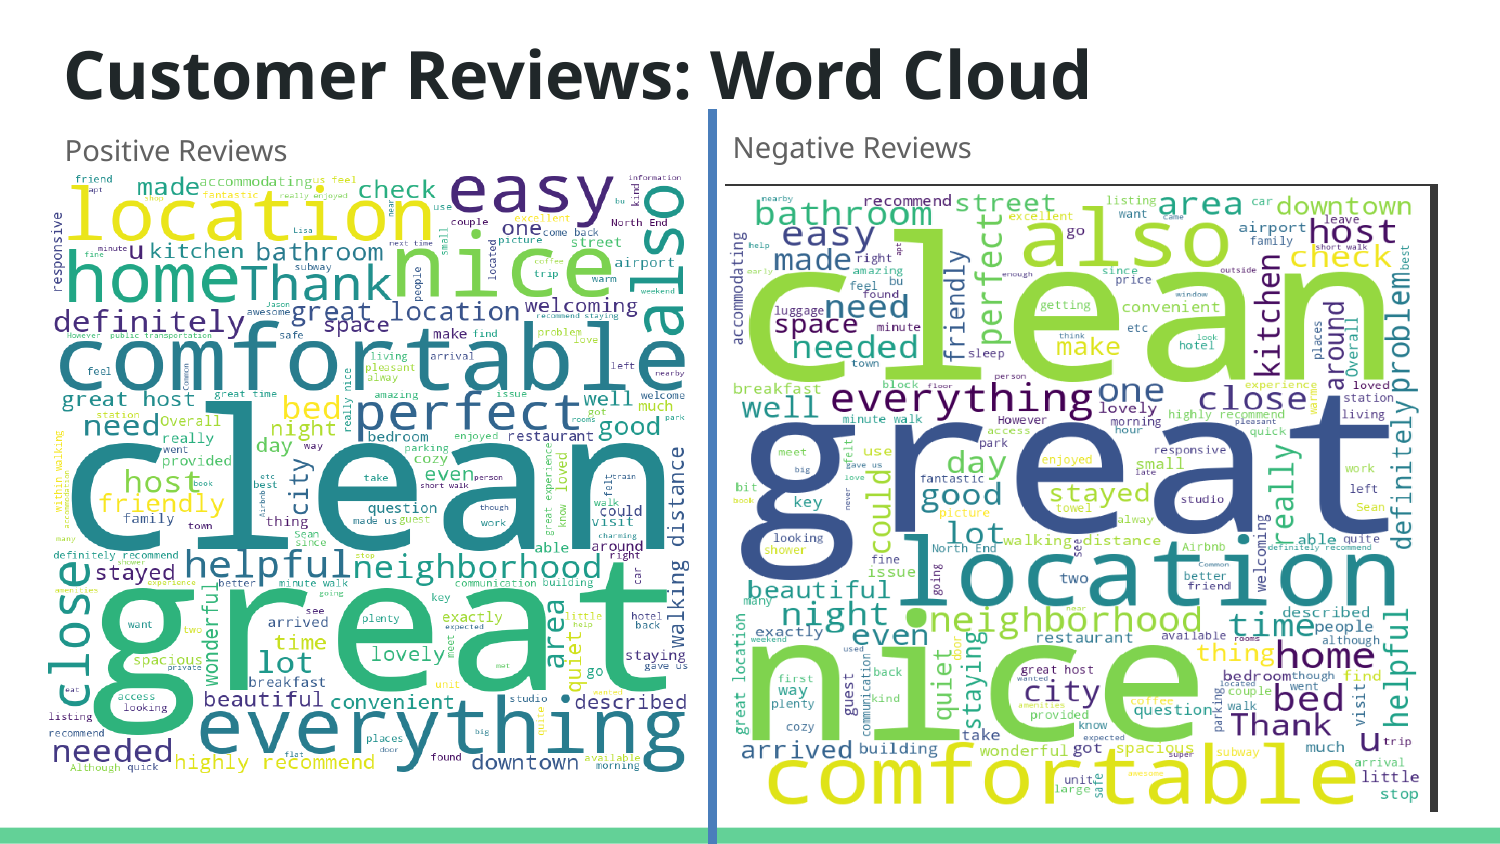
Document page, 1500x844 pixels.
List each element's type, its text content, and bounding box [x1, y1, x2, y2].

text_box Positive Reviews [64, 132, 700, 168]
title Customer Reviews: Word Cloud [63, 32, 1438, 114]
picture [724, 184, 1438, 812]
list Negative Reviews [732, 129, 1369, 165]
picture [39, 167, 693, 779]
